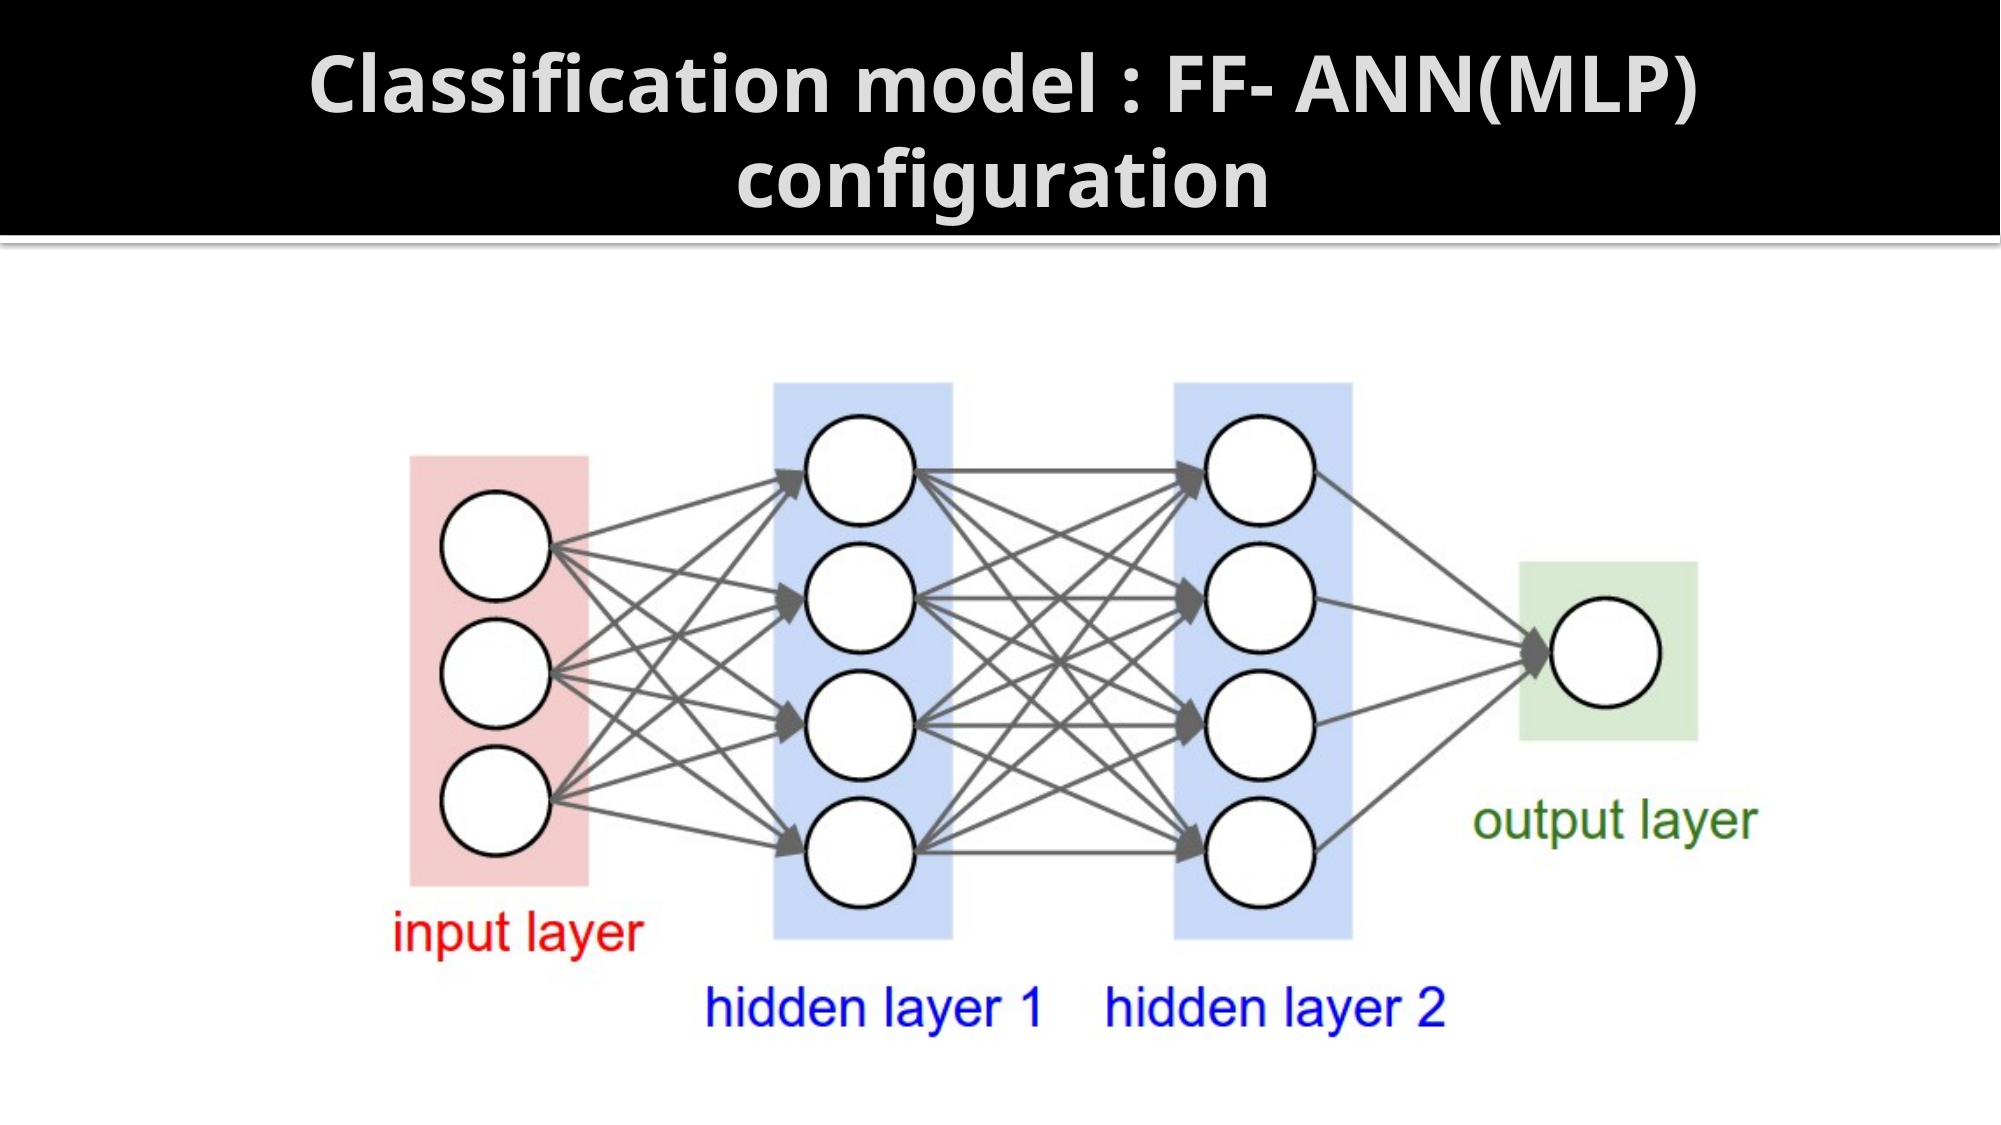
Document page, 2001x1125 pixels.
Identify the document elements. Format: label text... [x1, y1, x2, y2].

title Classification model : FF- ANN(MLP) configuration [99, 25, 1900, 231]
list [381, 367, 1769, 1048]
